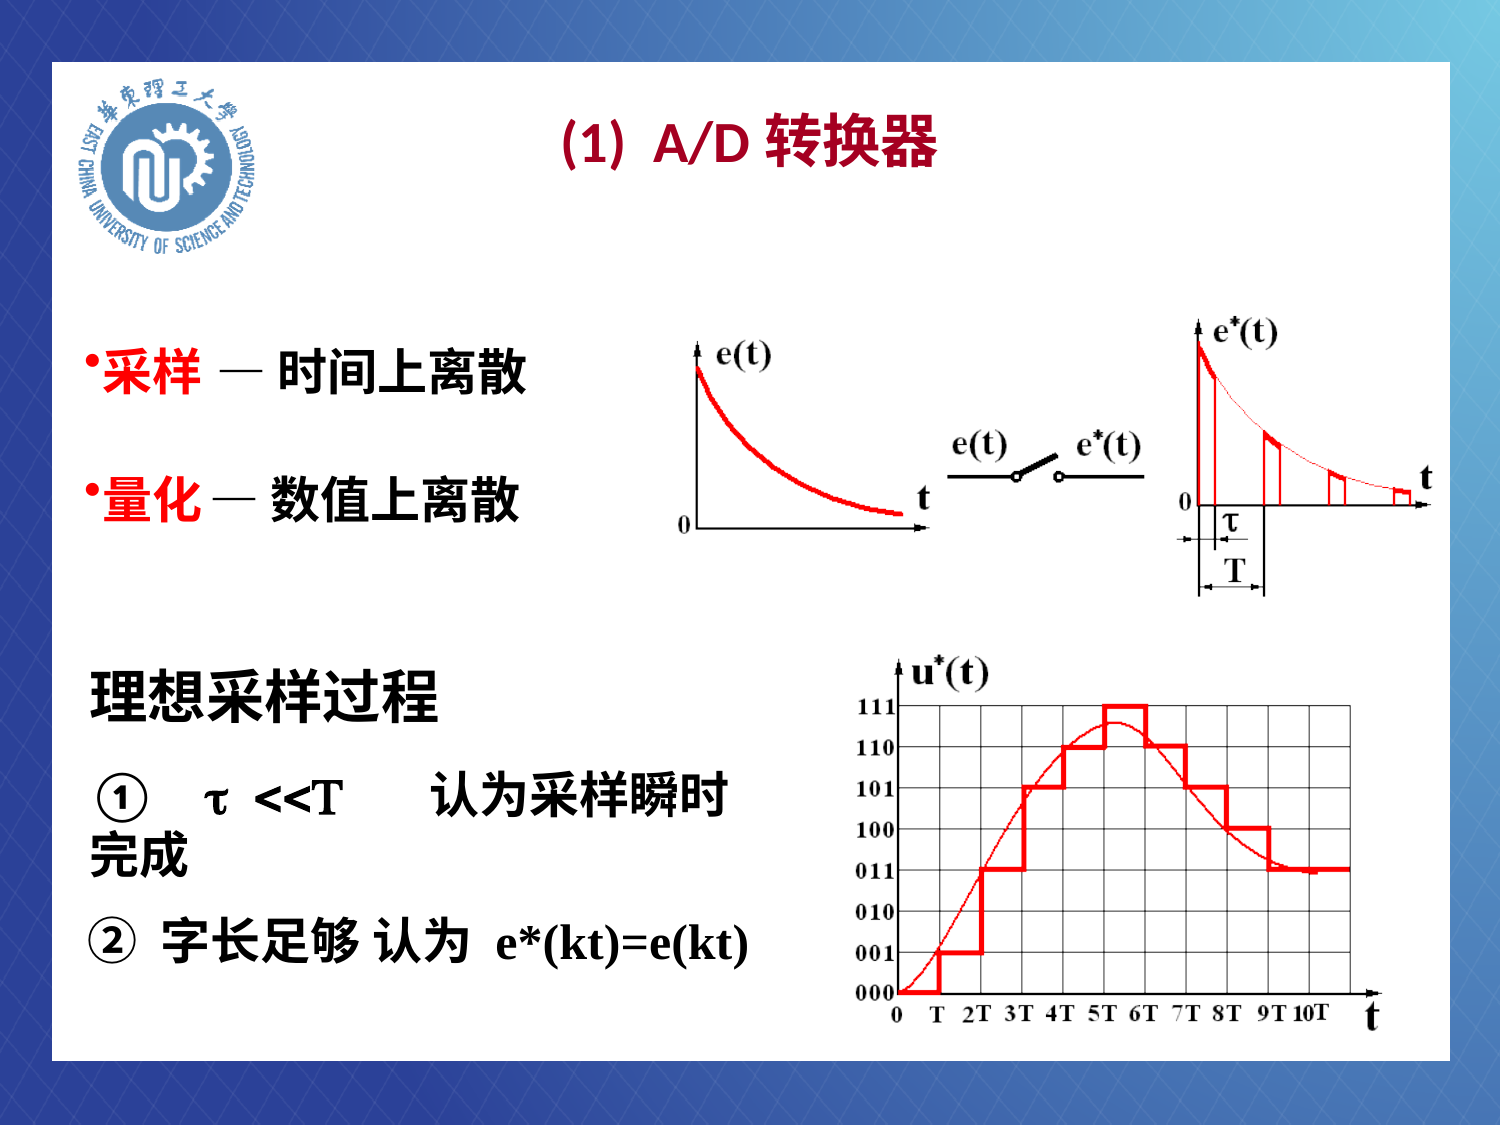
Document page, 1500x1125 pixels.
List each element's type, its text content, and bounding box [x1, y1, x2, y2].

title (1) A/D转换器 [74, 44, 1426, 233]
text_box ① t <<T 认为采样瞬时完成 [75, 785, 775, 863]
text_box ② 字长足够 认为 e*(kt)=e(kt) [72, 897, 811, 975]
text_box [942, 424, 1151, 488]
picture [0, 0, 1500, 1125]
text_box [673, 337, 938, 538]
text_box 采样 — 时间上离散 [70, 328, 571, 406]
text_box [1174, 312, 1438, 601]
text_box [849, 649, 1388, 1038]
text_box 理想采样过程 [75, 656, 475, 734]
text_box 量化 — 数值上离散 [70, 456, 571, 535]
